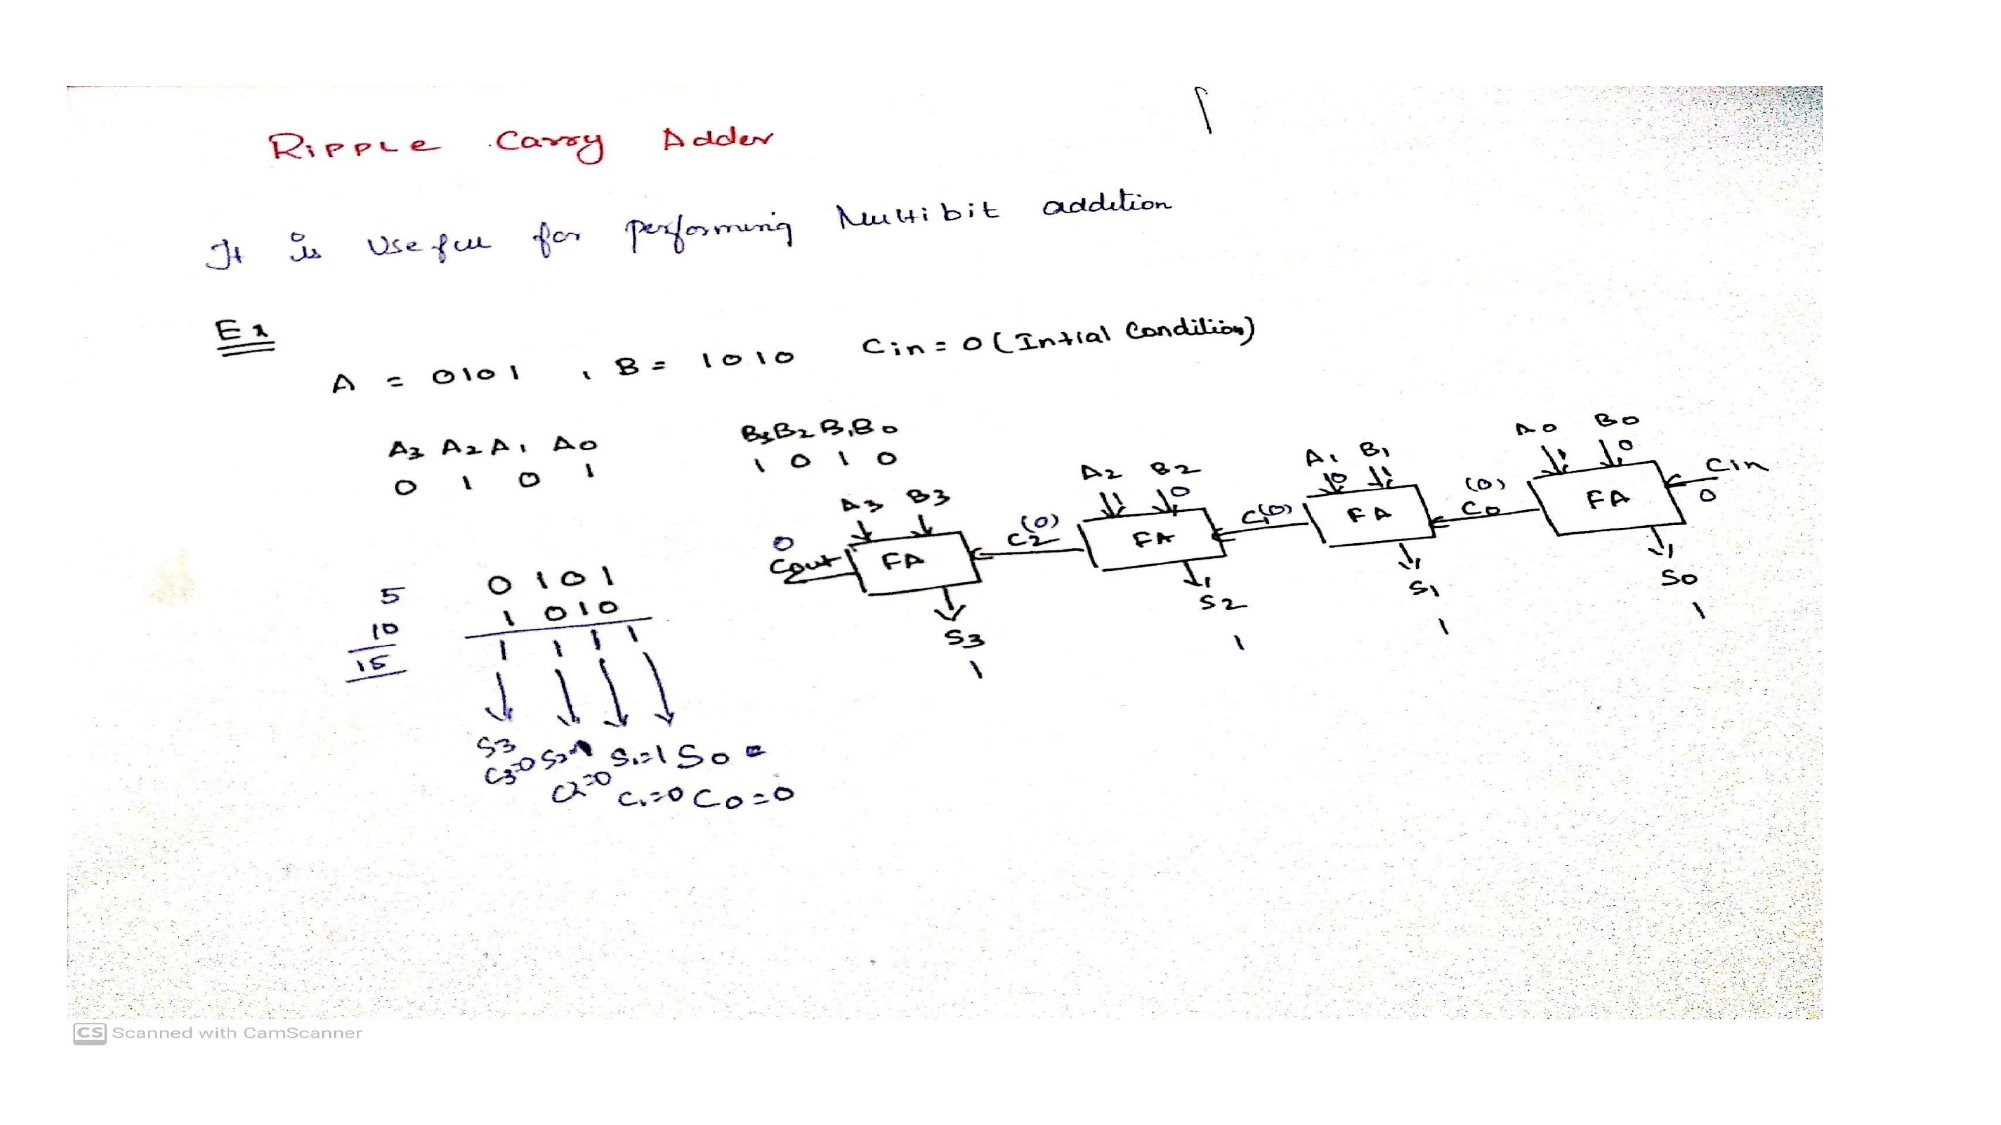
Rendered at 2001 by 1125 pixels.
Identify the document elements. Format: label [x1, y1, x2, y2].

picture [67, 86, 1823, 1049]
